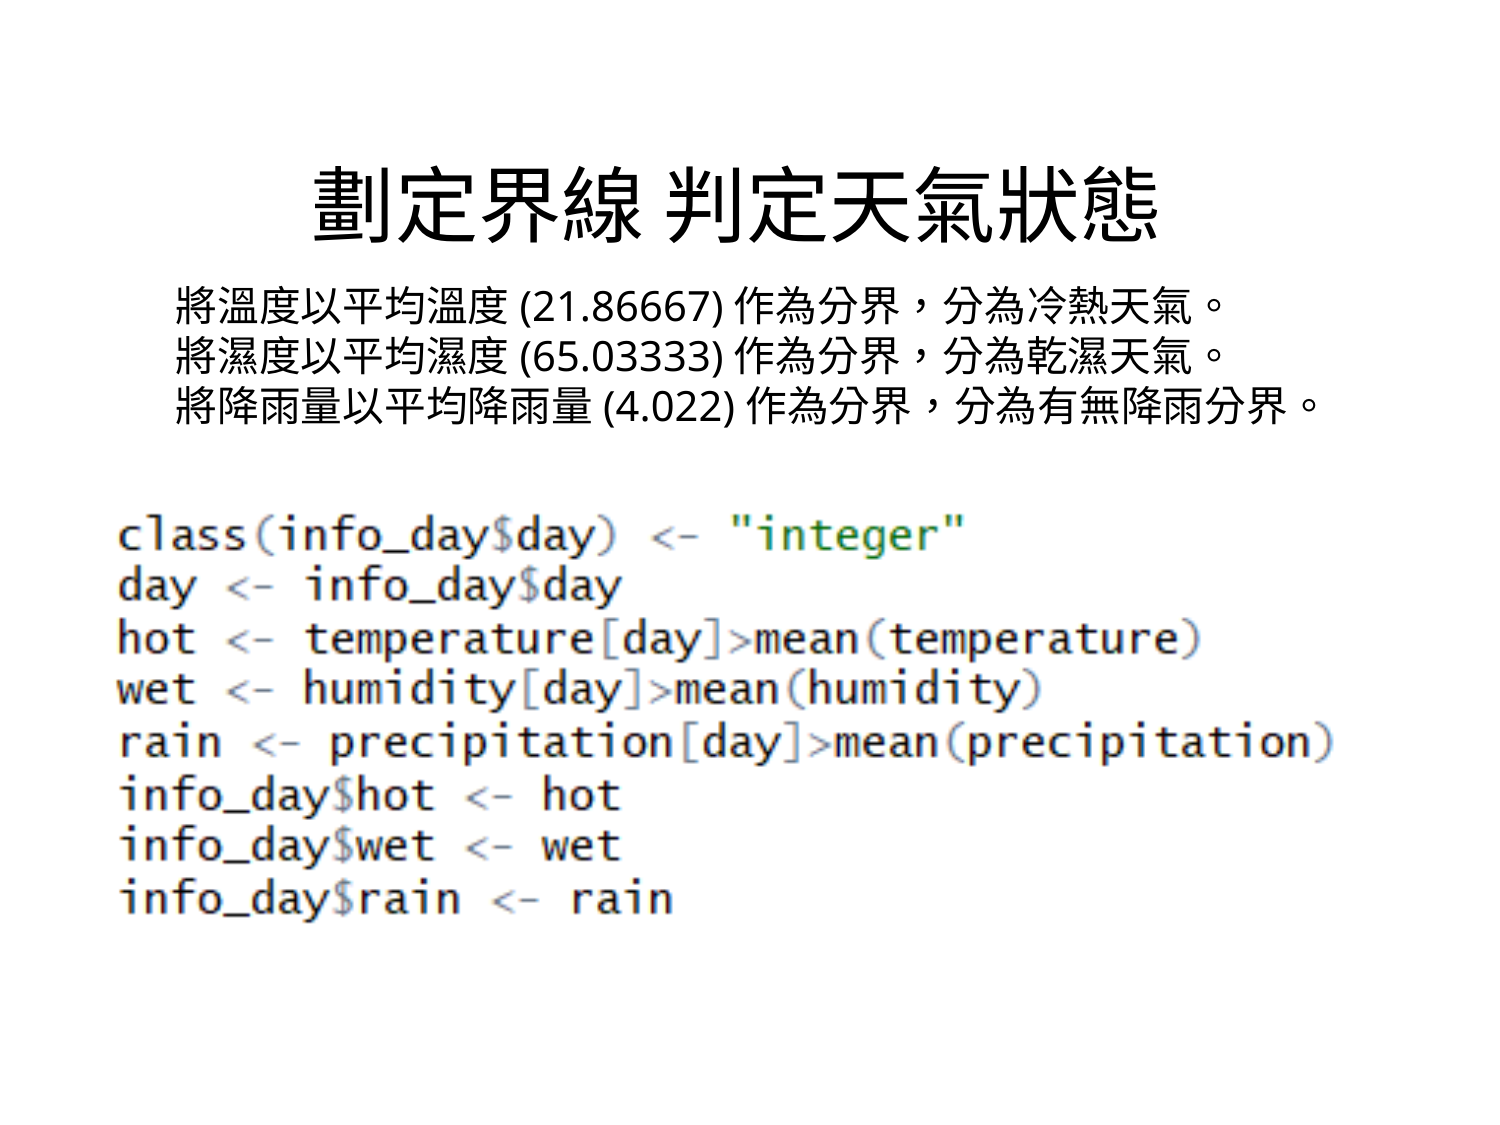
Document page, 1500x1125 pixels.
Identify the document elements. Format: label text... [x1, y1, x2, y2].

text_box 將溫度以平均溫度(21.86667)作為分界，分為冷熱天氣。 將濕度以平均濕度(65.03333)作為分界，分為乾濕天氣。 將降雨量以平均降雨量(4.022)作為分界，分為有無降雨分界。 [160, 272, 1338, 438]
title 劃定界線 判定天氣狀態 [75, 139, 1400, 268]
picture [111, 486, 1387, 953]
